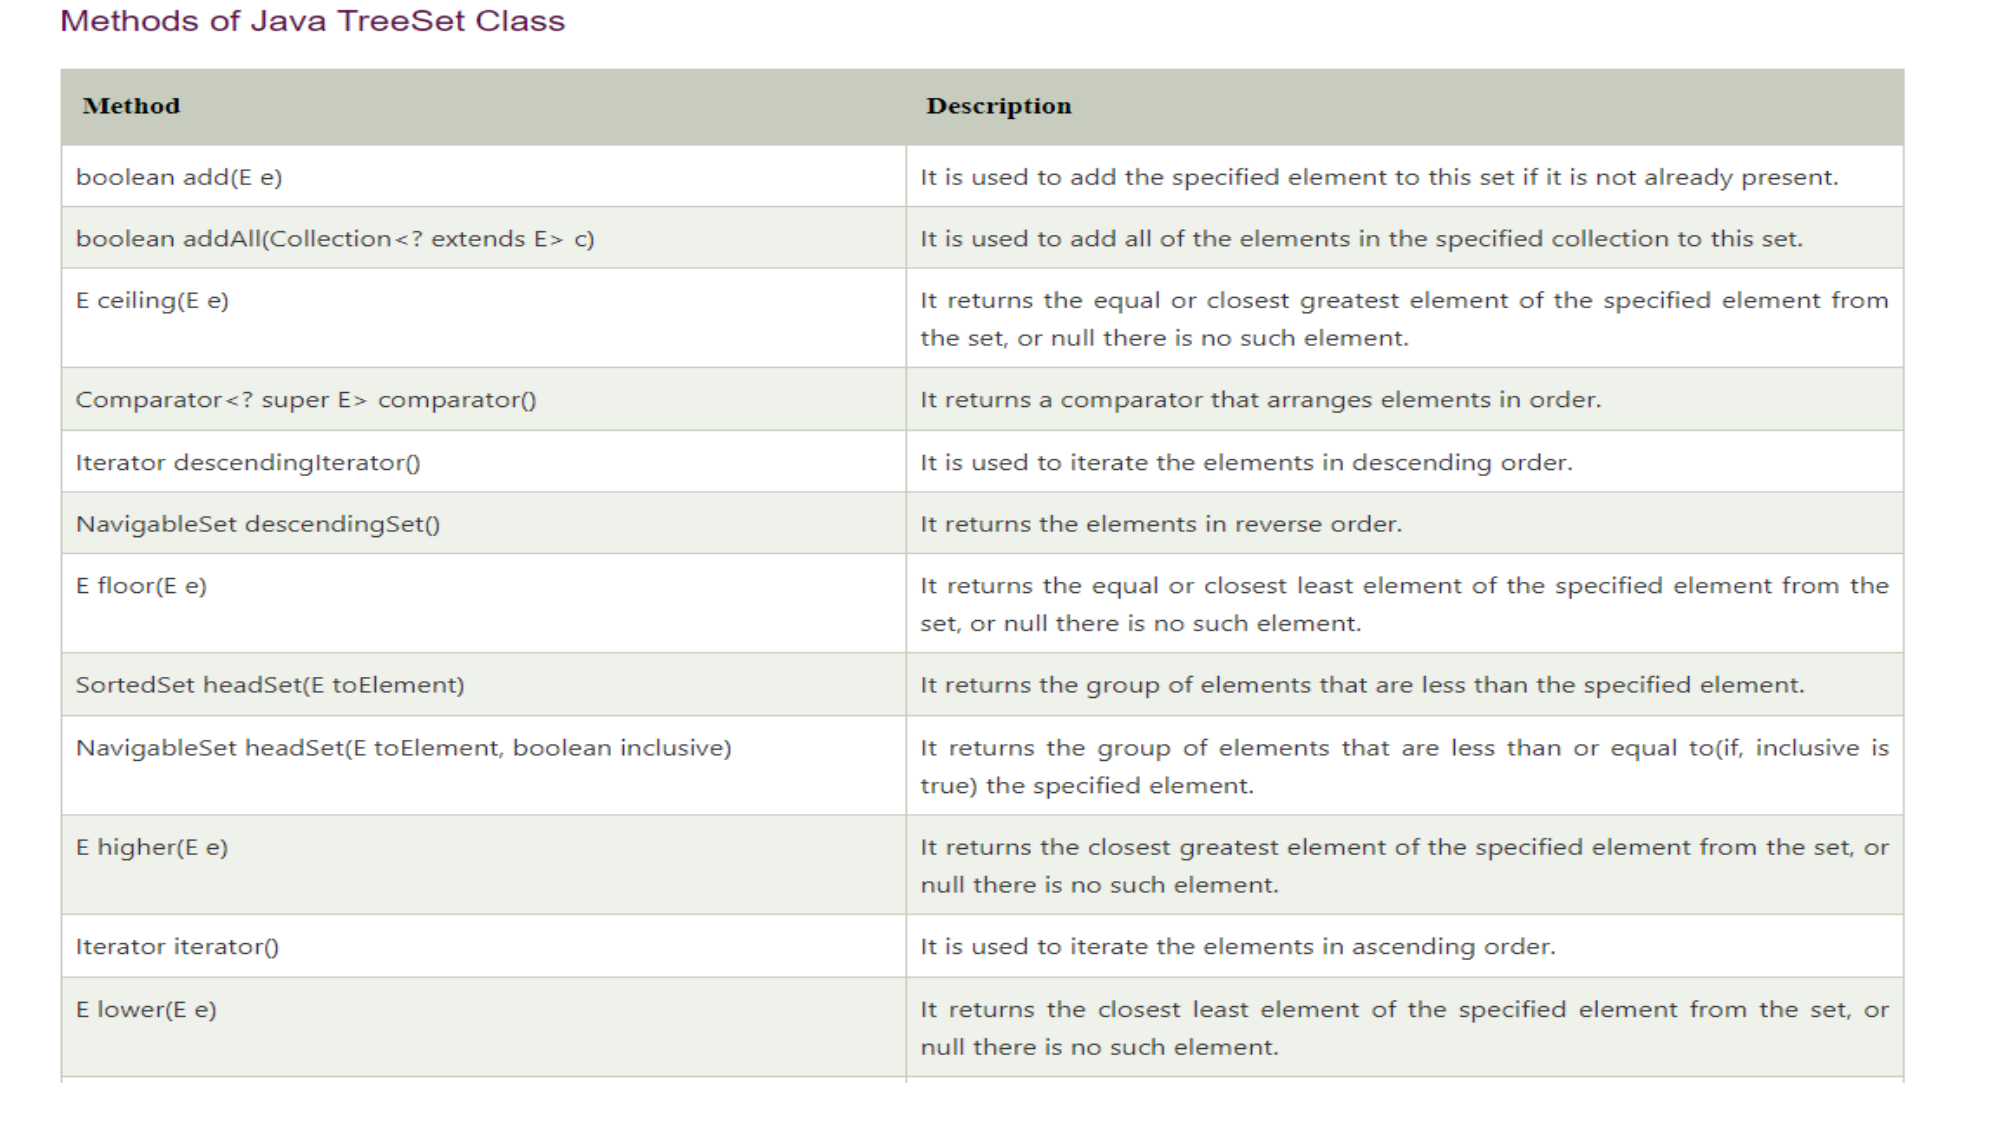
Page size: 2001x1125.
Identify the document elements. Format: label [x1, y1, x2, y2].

picture [54, 0, 1912, 1083]
